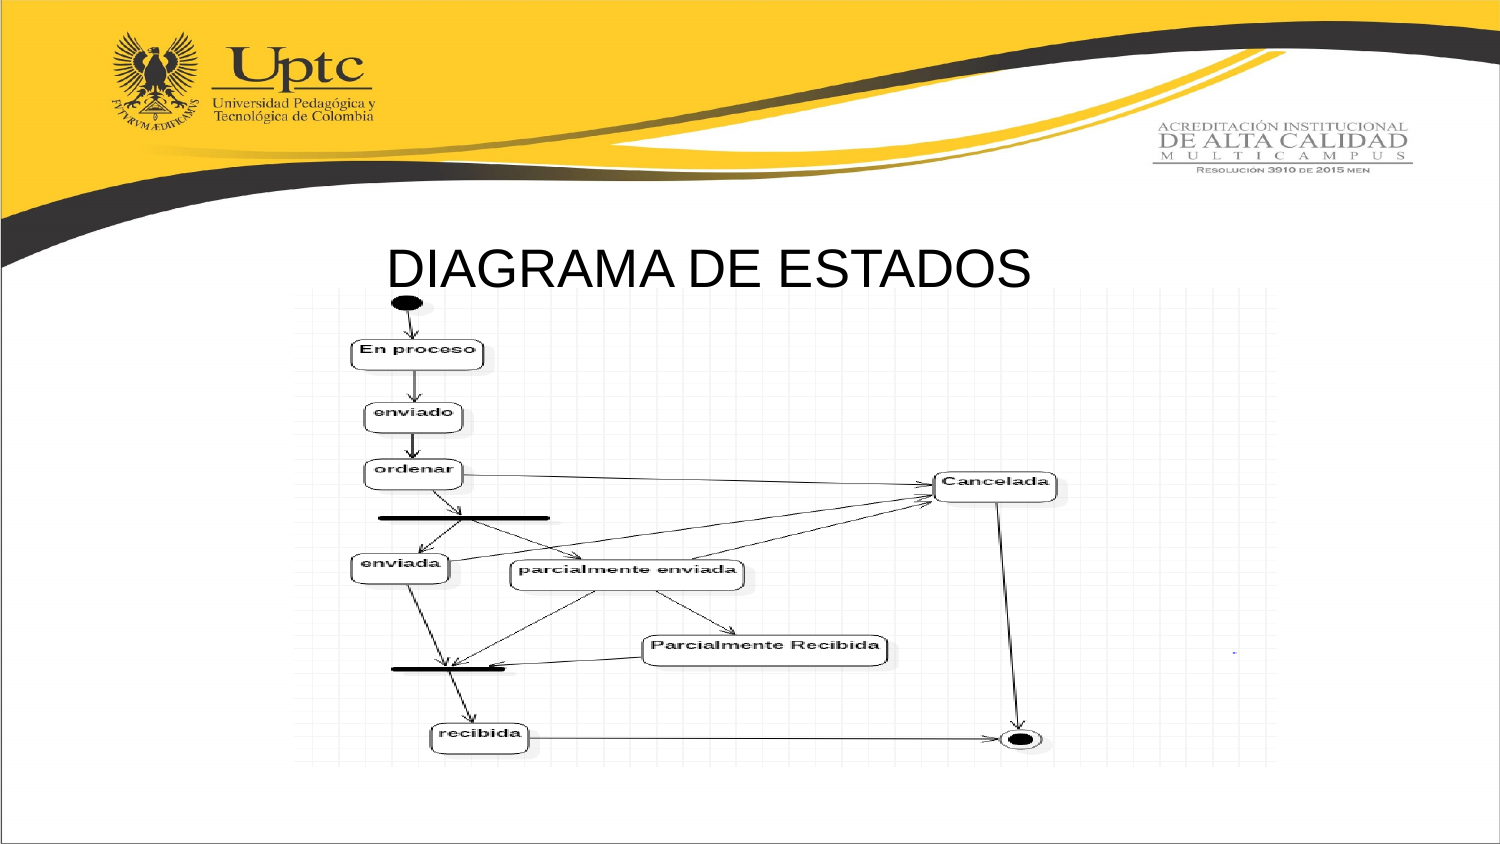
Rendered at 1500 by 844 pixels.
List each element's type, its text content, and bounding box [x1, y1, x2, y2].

picture [0, 0, 1500, 844]
text_box DIAGRAMA DE ESTADOS [373, 226, 1133, 287]
